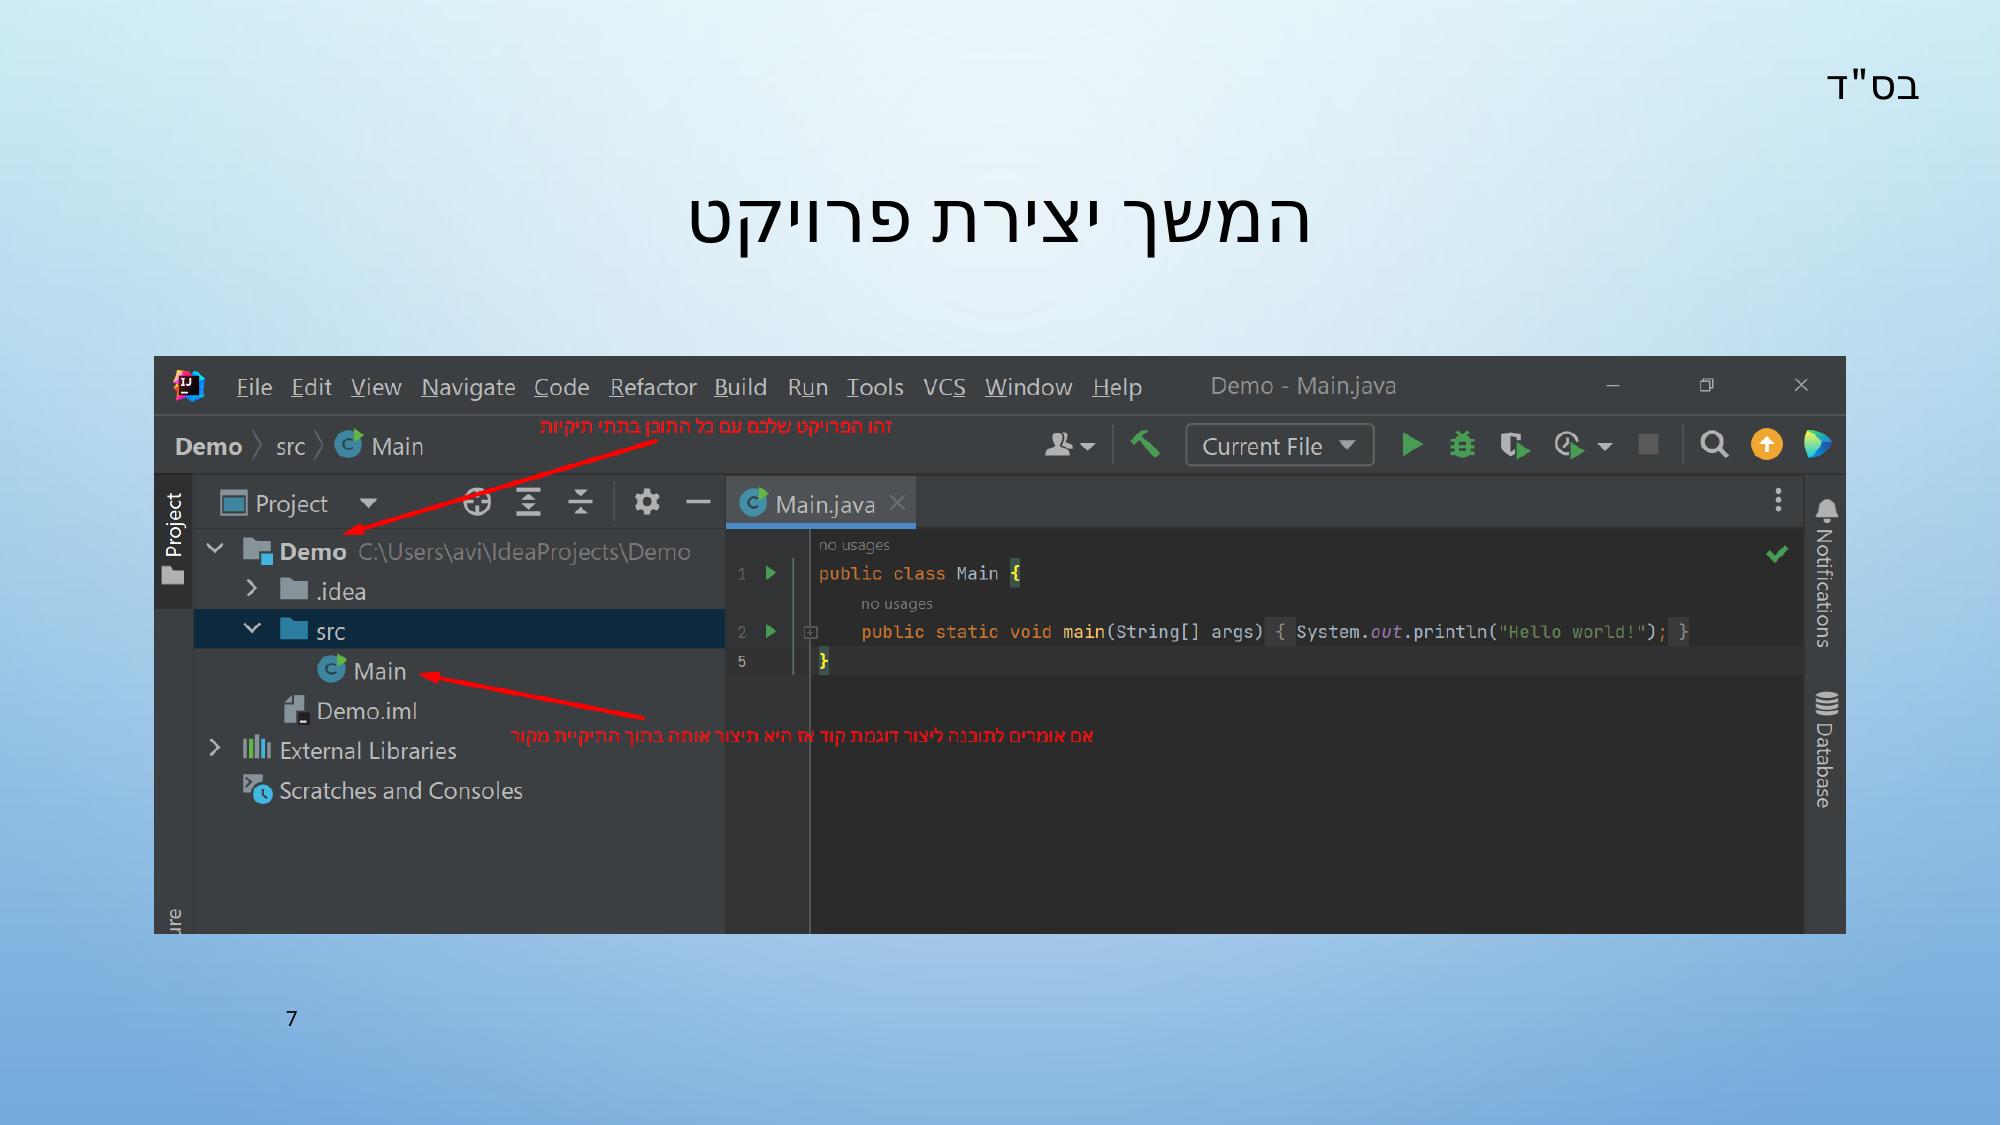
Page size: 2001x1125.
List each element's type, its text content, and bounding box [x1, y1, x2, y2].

picture [154, 356, 1846, 935]
slide_number 7 [175, 990, 313, 1050]
title המשך יצירת פרויקט [175, 105, 1825, 331]
